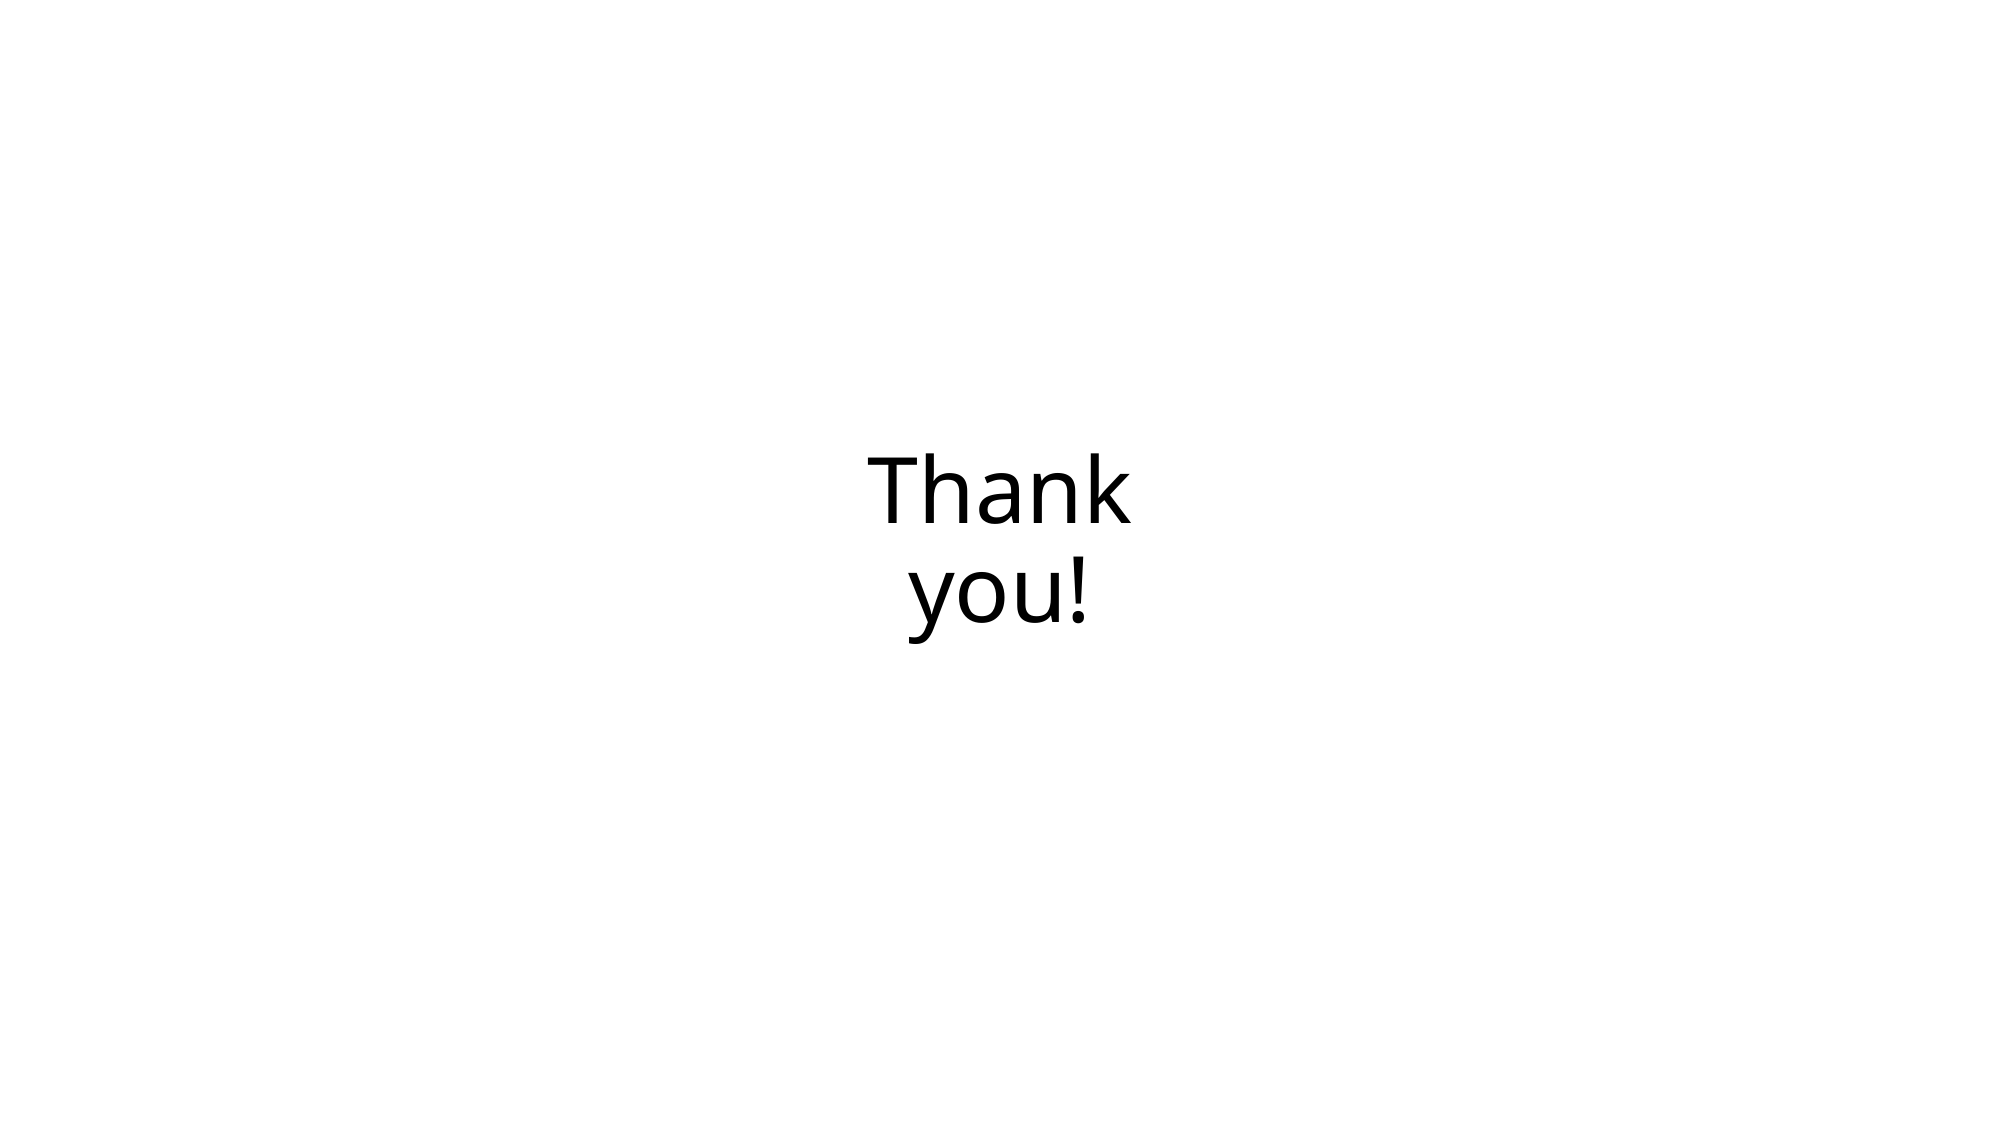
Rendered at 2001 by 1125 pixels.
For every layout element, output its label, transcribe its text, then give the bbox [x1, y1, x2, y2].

title Thank you! [774, 434, 1226, 652]
